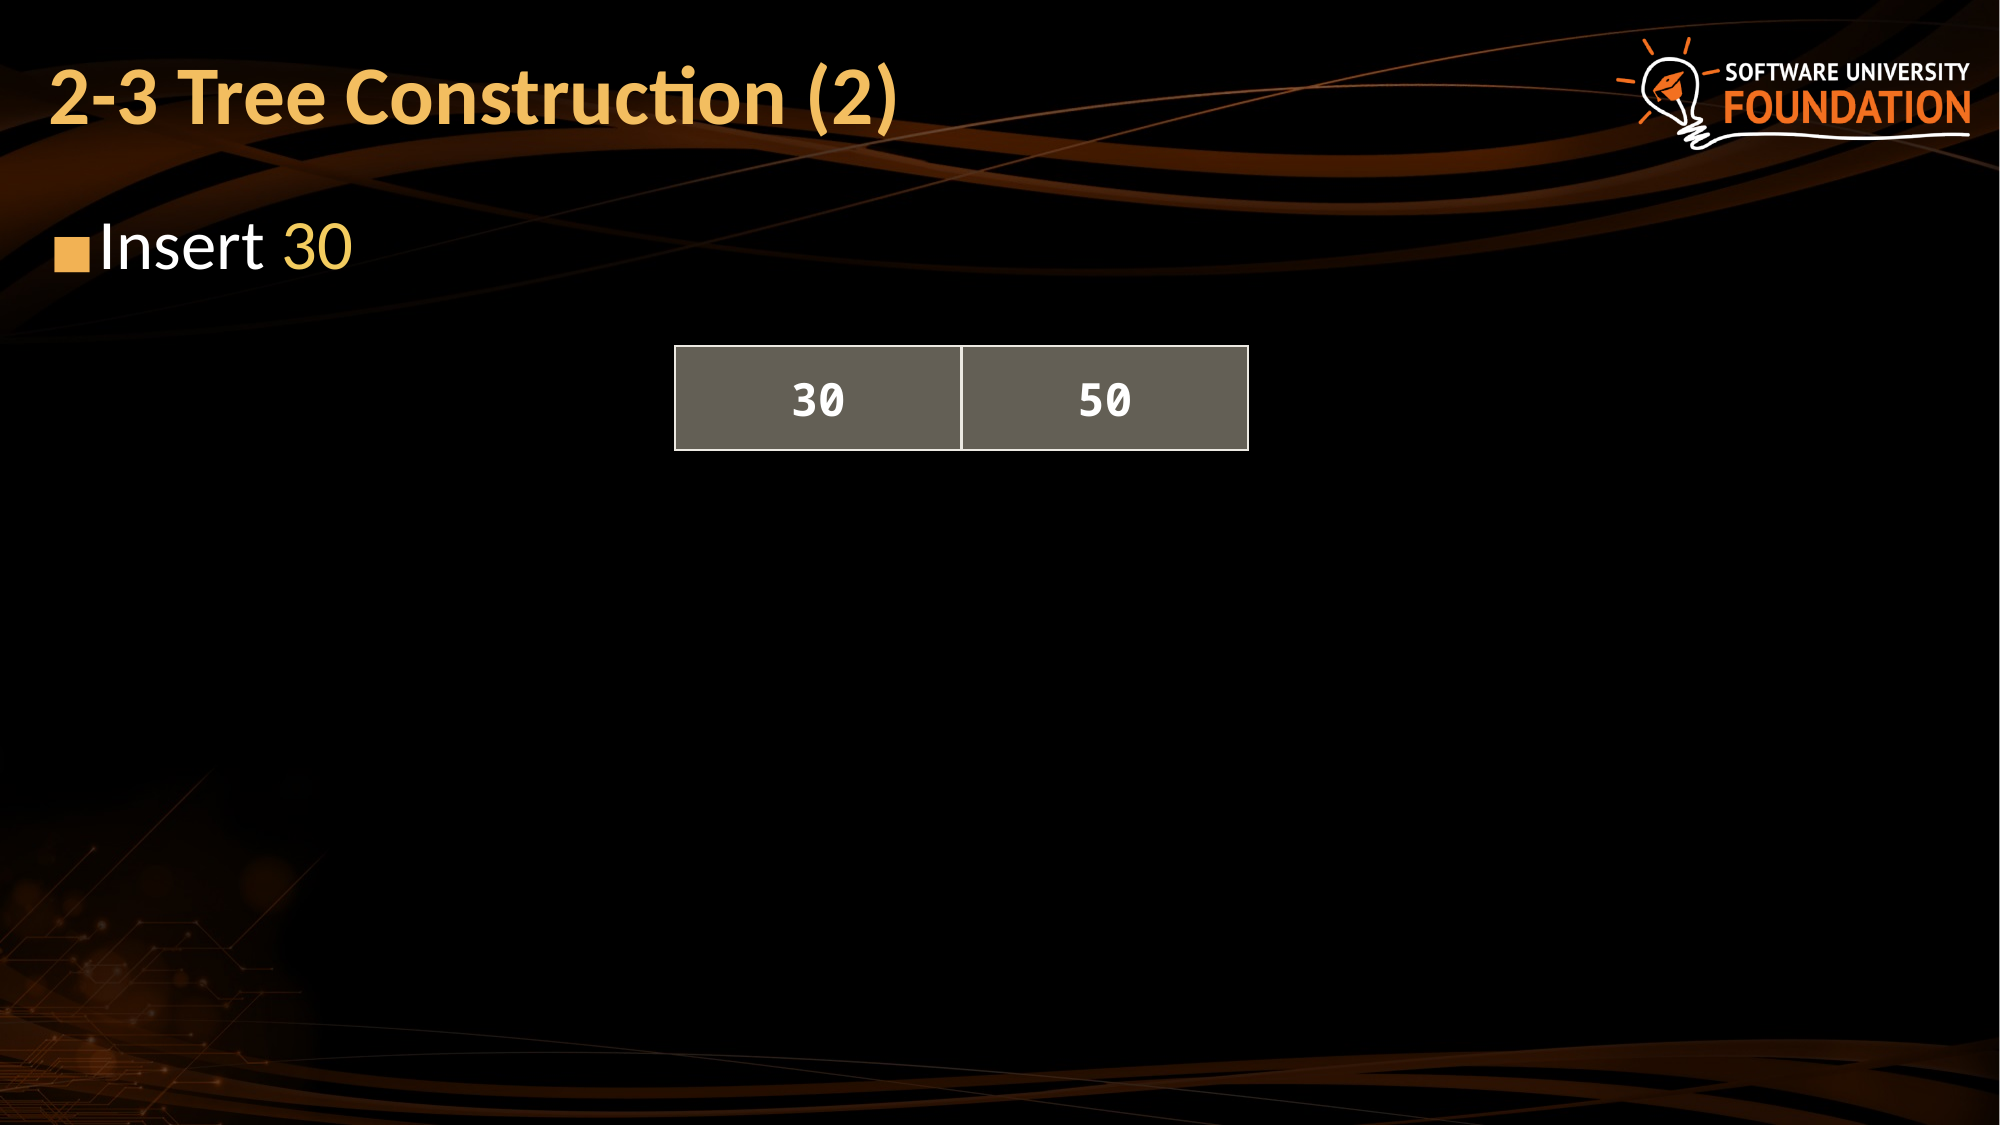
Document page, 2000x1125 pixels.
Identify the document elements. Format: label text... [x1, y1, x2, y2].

text_box 50 [962, 345, 1249, 450]
text_box 30 [674, 345, 962, 450]
picture [0, 0, 2000, 1125]
title 2-3 Tree Construction (2) [30, 6, 1602, 189]
list Insert 30 [31, 188, 1968, 1103]
